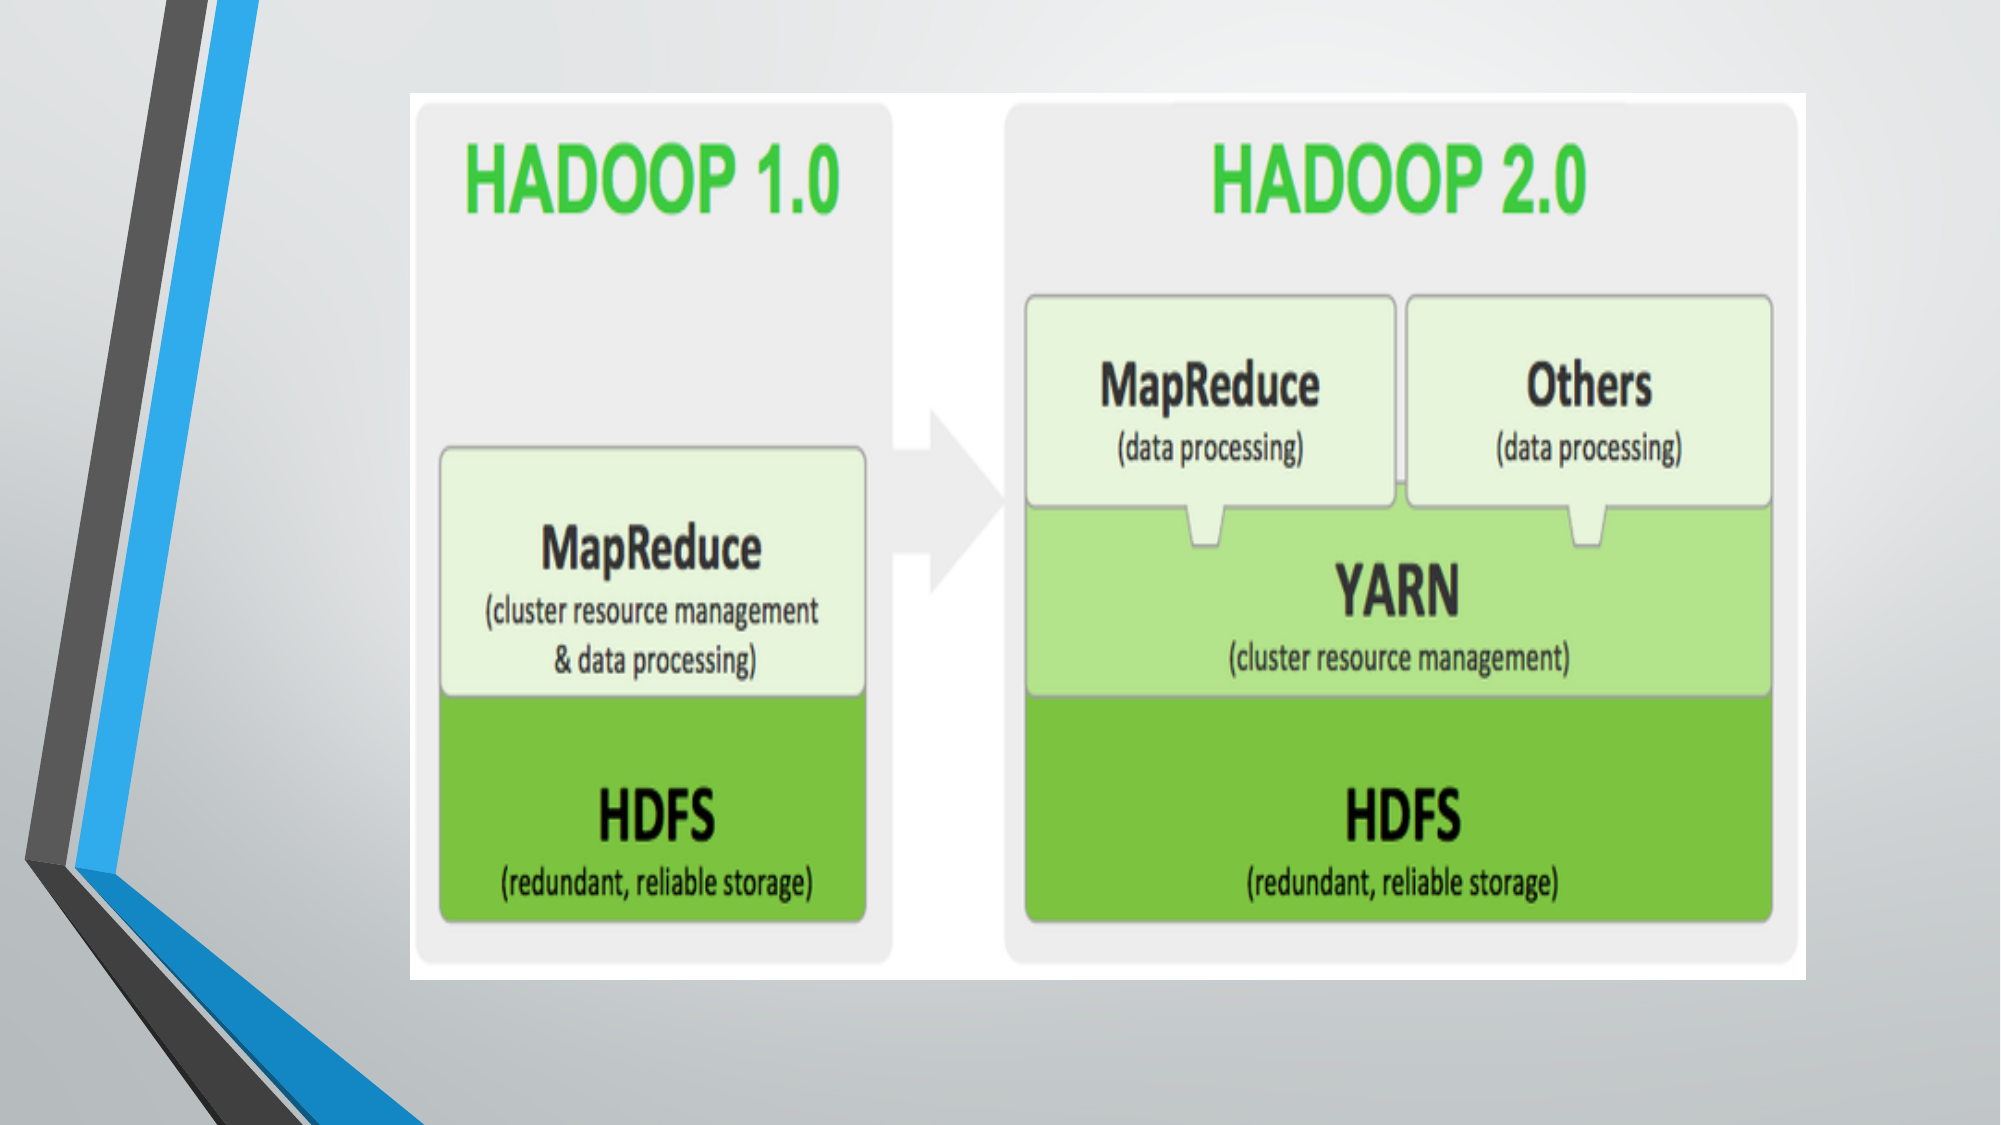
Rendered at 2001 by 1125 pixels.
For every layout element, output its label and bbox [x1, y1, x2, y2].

picture [409, 92, 1806, 981]
